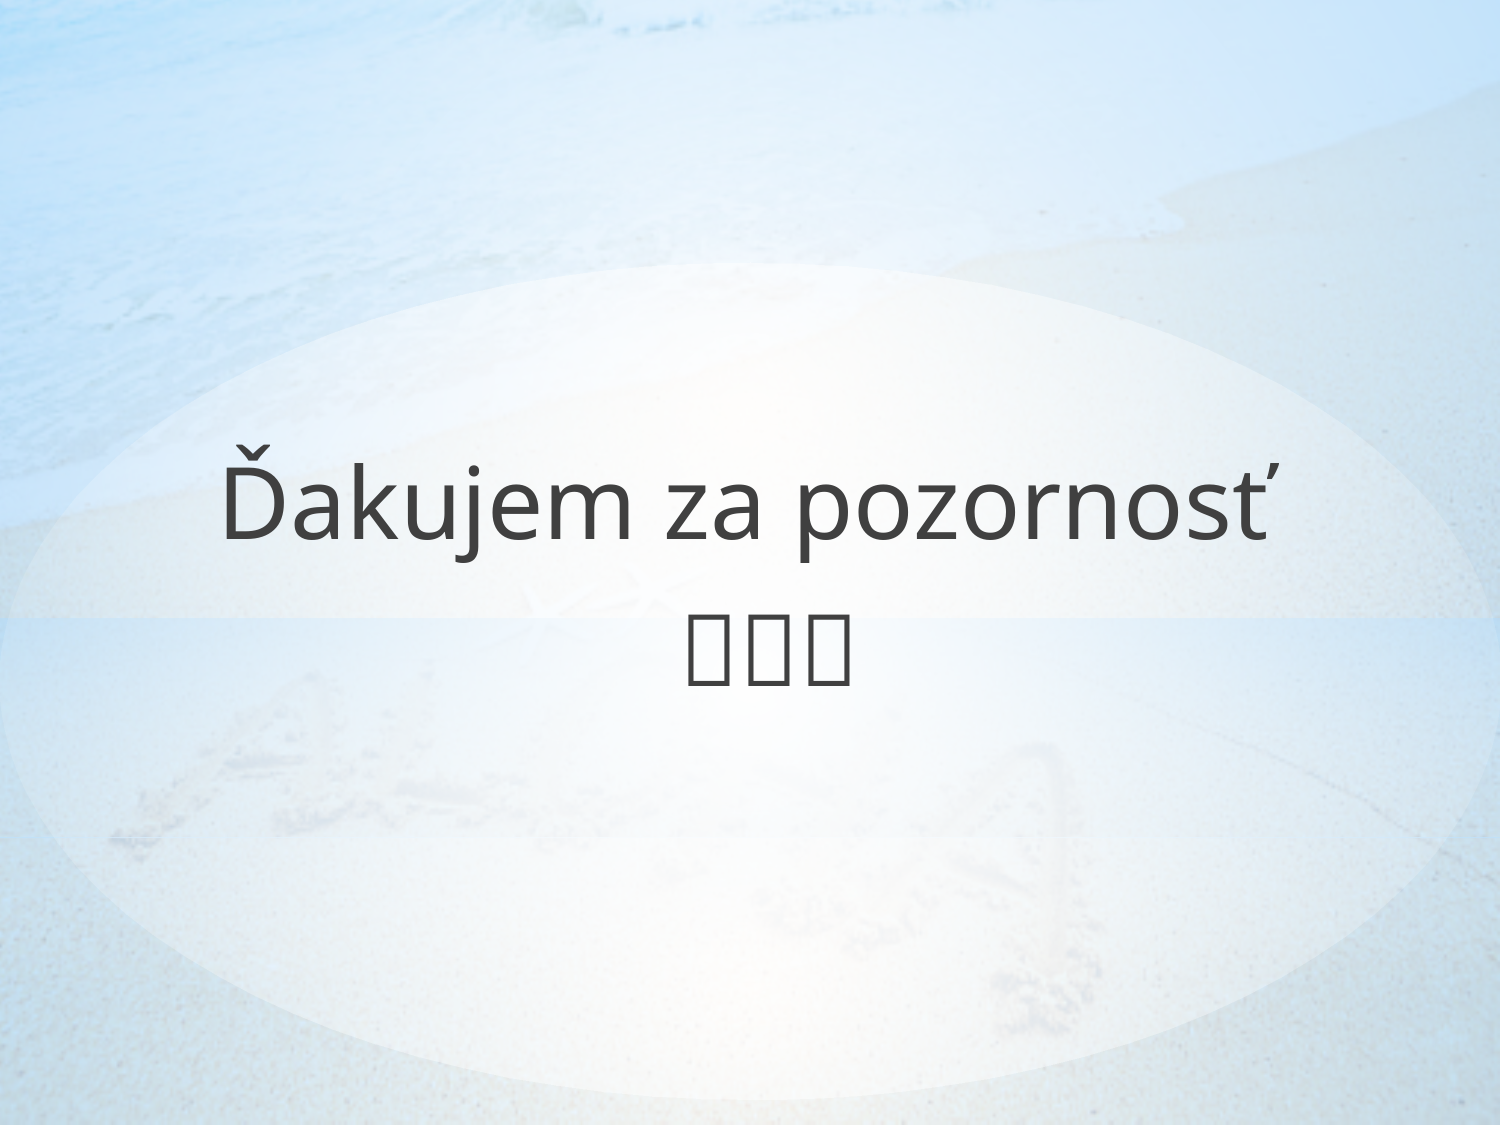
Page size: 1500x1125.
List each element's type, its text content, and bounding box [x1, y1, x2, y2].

list Ďakujem za pozornosť  [194, 432, 1337, 604]
